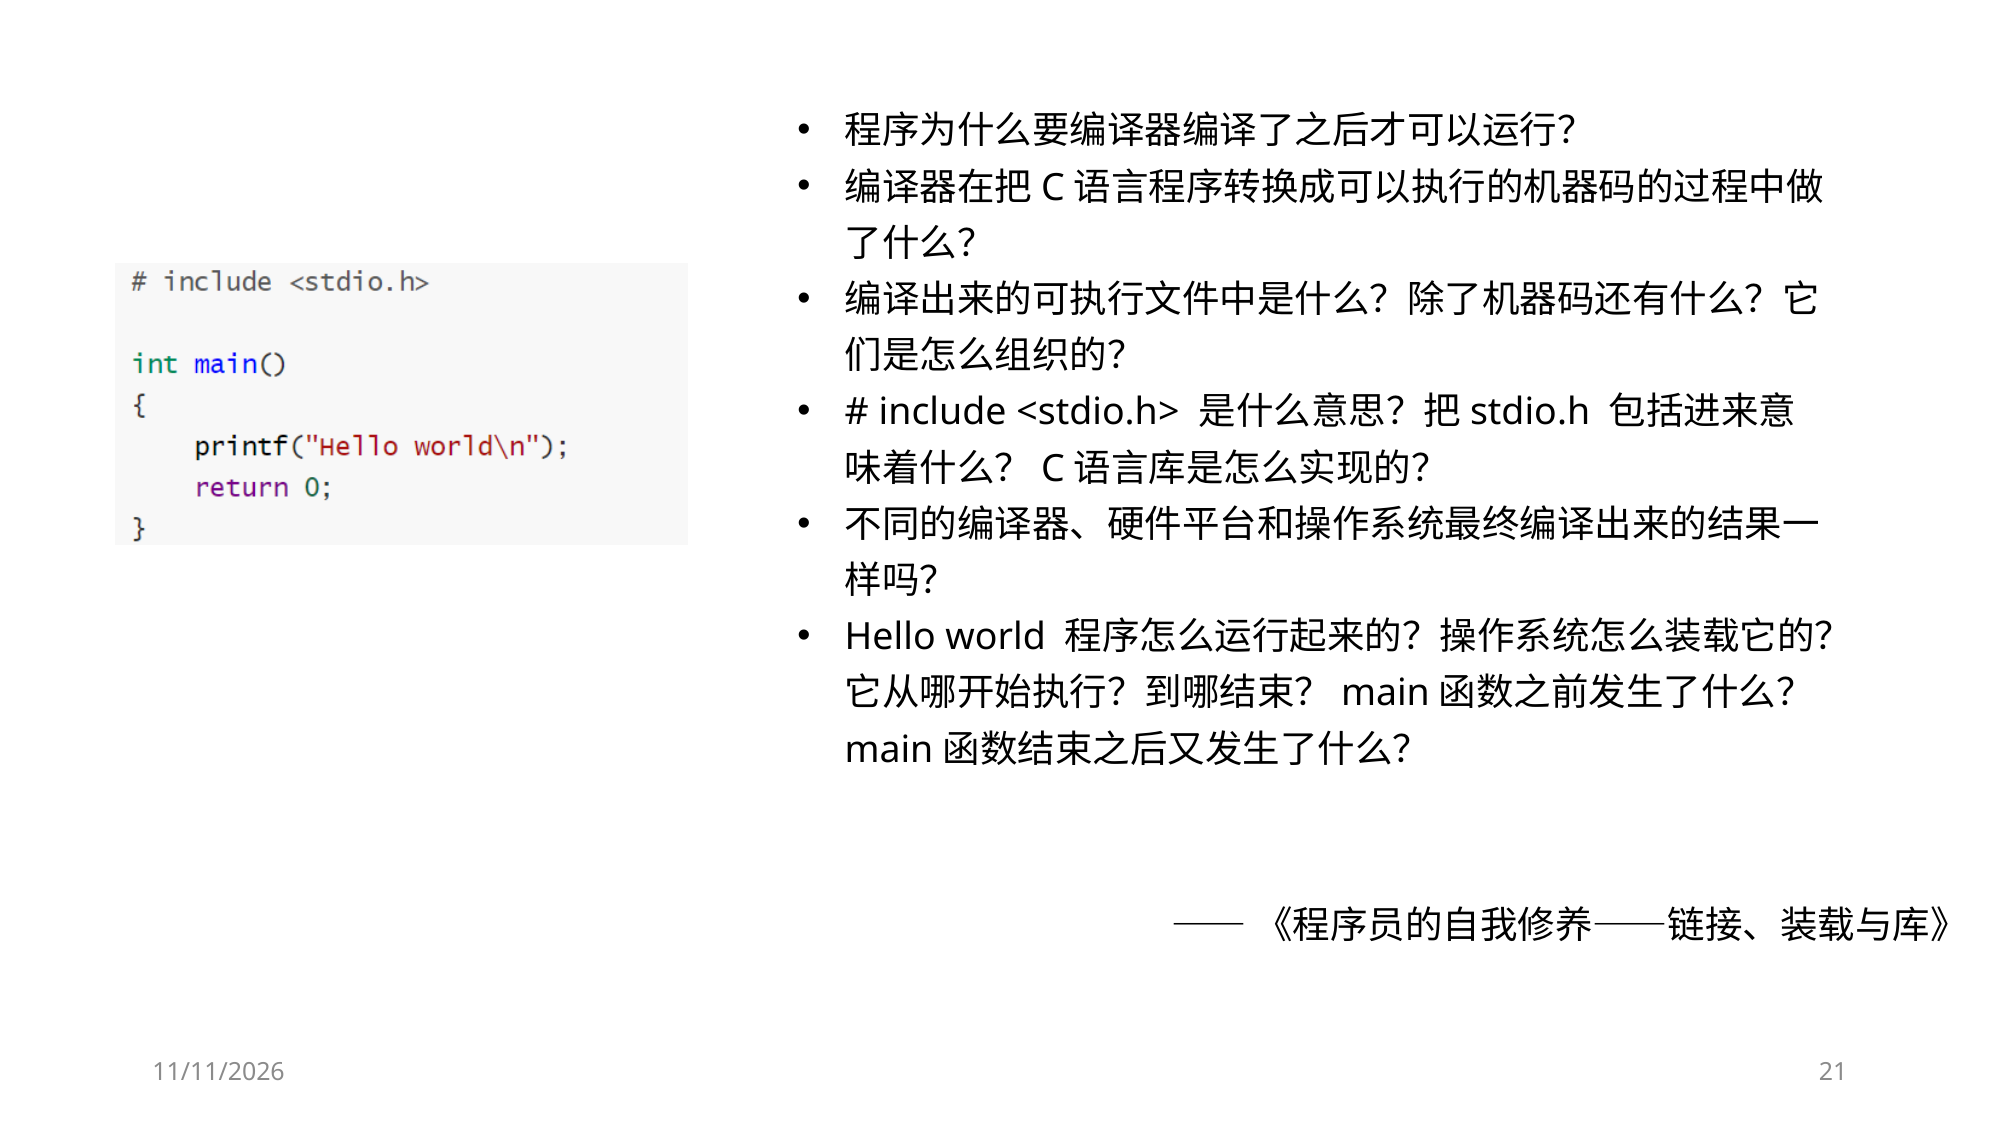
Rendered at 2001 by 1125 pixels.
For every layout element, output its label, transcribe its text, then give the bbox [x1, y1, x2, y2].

text_box 程序为什么要编译器编译了之后才可以运行？ 编译器在把C语言程序转换成可以执行的机器码的过程中做了什么？ 编译出来的可执行文件中是什么？除了机器码还有什么？它们是怎么组织的？ # include <stdio.h> 是什么意思？把stdio.h 包括进来意味着什么？C语言库是怎么实现的？ 不同的编译器、硬件平台和操作系统最终编译出来的结果一样吗？ Hello world 程序怎么运行起来的？操作系统怎么装载它的？它从哪开始执行？到哪结束？main函数之前发生了什么？main函数结束之后又发生了什么？ [782, 87, 1843, 777]
text_box ——《程序员的自我修养——链接、装载与库》 [1156, 893, 1983, 954]
picture [115, 263, 688, 545]
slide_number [137, 1042, 588, 1103]
slide_number 21 [1412, 1042, 1863, 1103]
